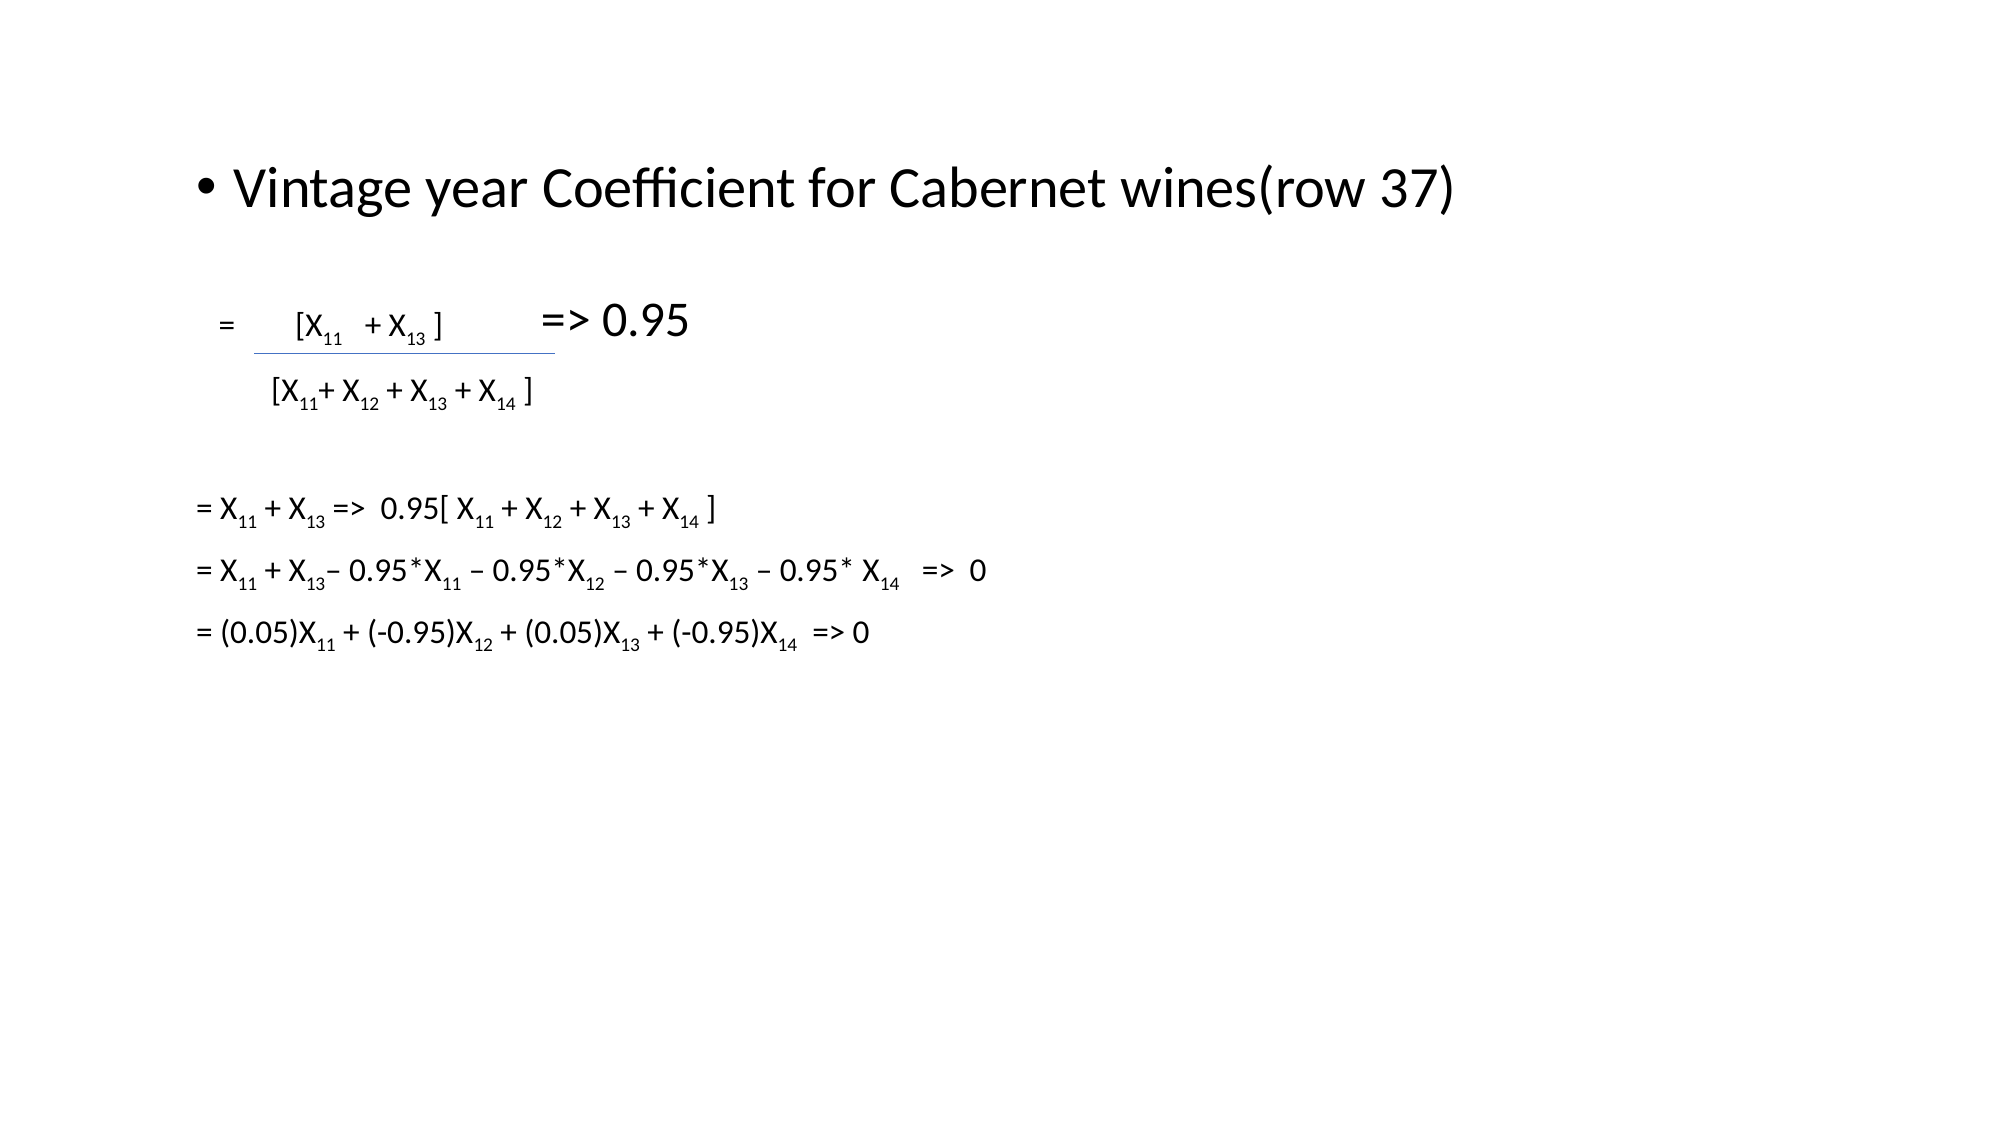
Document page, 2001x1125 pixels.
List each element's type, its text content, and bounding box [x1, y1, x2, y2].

list Vintage year Coefficient for Cabernet wines(row 37) [181, 149, 1822, 196]
list = [X11 + X13 ] => 0.95 [X11+ X12 + X13 + X14 ] = X11 + X13 => 0.95[ X11 + X12 + X13 + X14 ] = X11 + X13– 0.95*X11 – 0.95*X12 – 0.95*X13 – 0.95* X14 => 0 = (0.05)X11 + (-0.95)X12 + (0.05)X13 + (-0.95)X14 => 0 [181, 284, 1822, 948]
